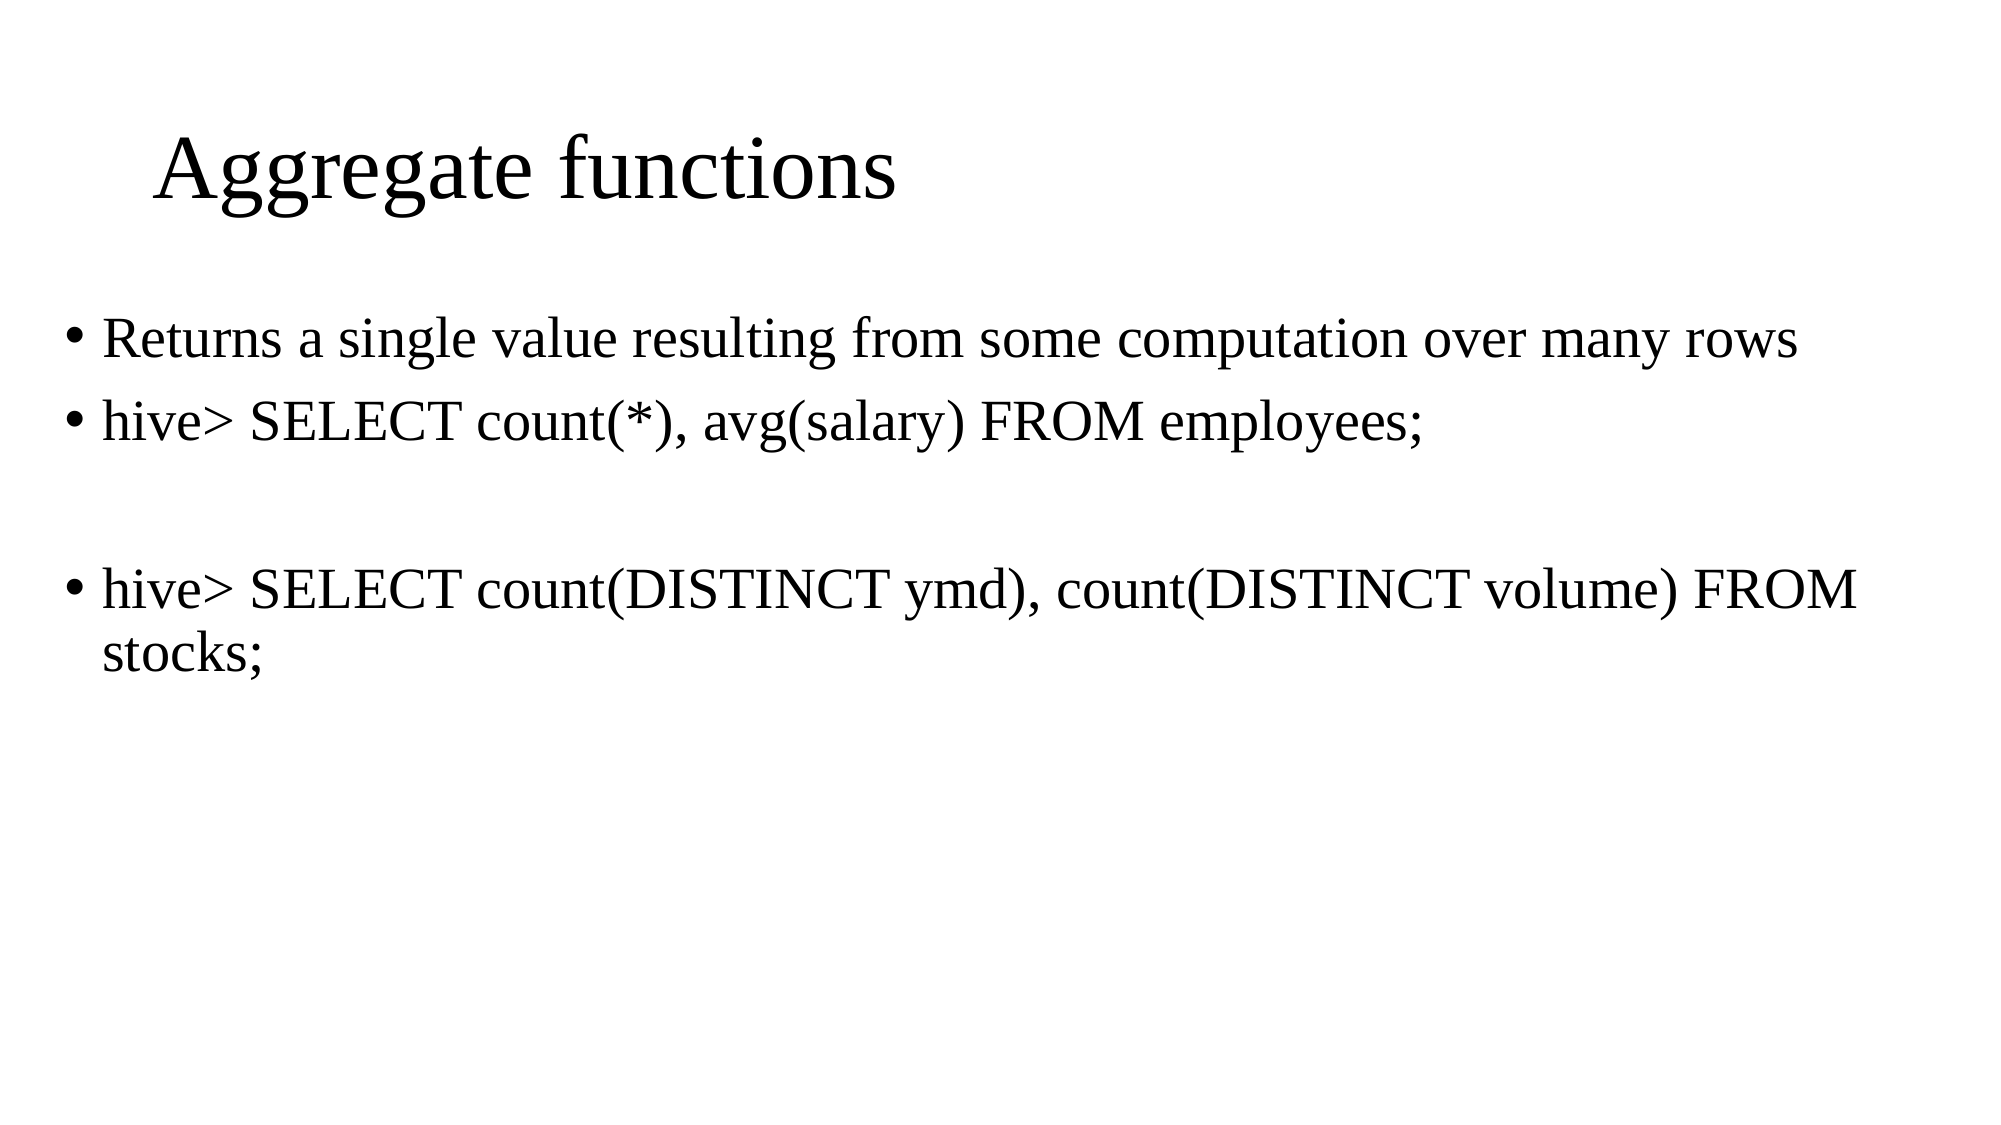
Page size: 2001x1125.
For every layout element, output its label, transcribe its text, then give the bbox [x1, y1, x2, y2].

list Returns a single value resulting from some computation over many rows hive> SELECT count(*), avg(salary) FROM employees; hive> SELECT count(DISTINCT ymd), count(DISTINCT volume) FROM stocks; [49, 299, 1963, 1014]
title Aggregate functions [137, 59, 1863, 278]
